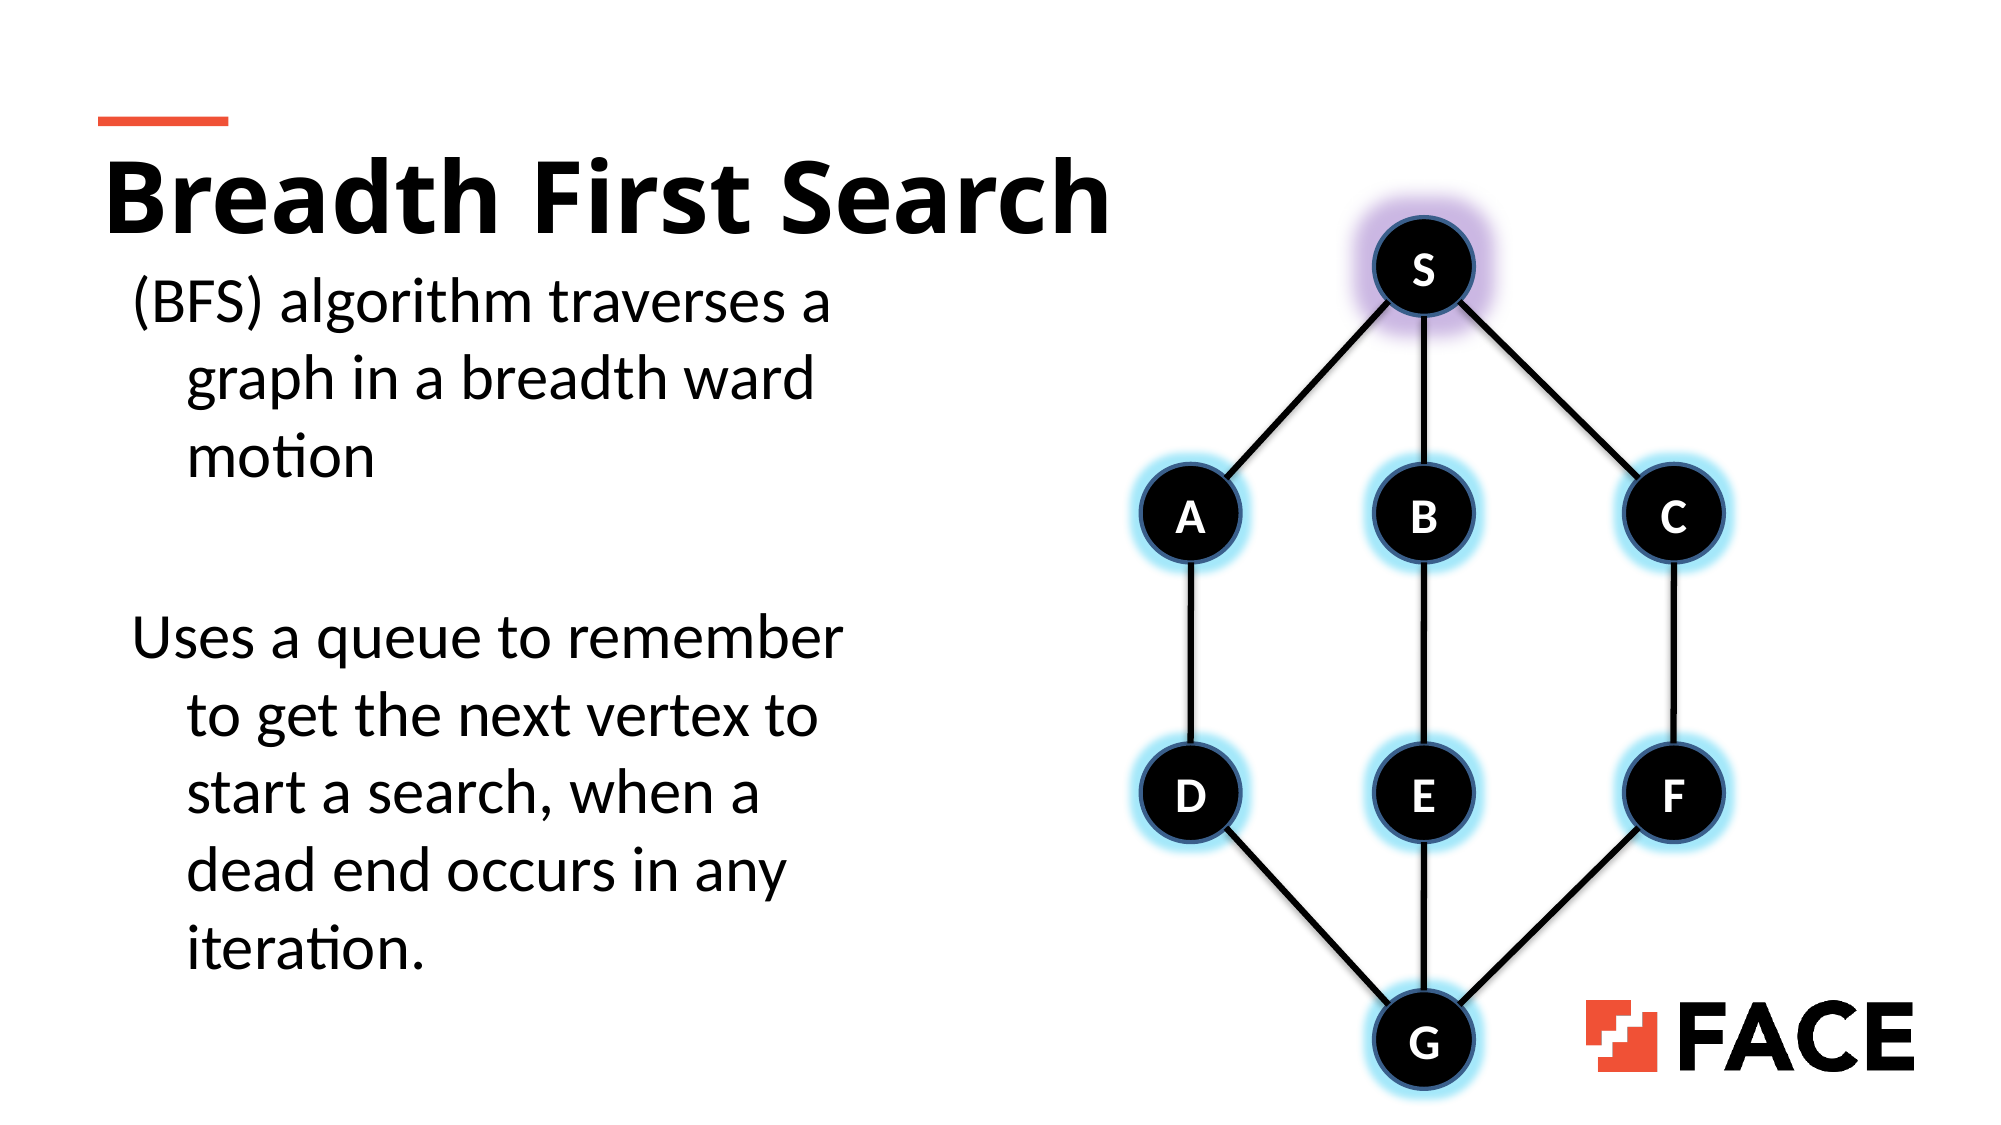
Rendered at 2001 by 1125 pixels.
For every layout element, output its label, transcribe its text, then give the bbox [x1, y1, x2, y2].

text_box G [1371, 988, 1477, 1091]
text_box S [1371, 261, 1477, 318]
picture [1586, 1000, 1915, 1072]
text_box A [1138, 461, 1243, 565]
text_box Breadth First Search [86, 126, 1914, 261]
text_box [1460, 299, 1638, 480]
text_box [1460, 826, 1638, 1006]
list (BFS) algorithm traverses a graph in a breadth ward motion Uses a queue to remember to get the next vertex to start a search, when a dead end occurs in any iteration. [116, 261, 918, 993]
text_box [96, 115, 231, 128]
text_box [1218, 834, 1396, 998]
text_box E [1371, 741, 1477, 844]
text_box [1218, 308, 1396, 472]
text_box D [1138, 742, 1243, 844]
text_box F [1621, 741, 1727, 845]
text_box C [1621, 461, 1727, 565]
text_box B [1371, 462, 1477, 565]
